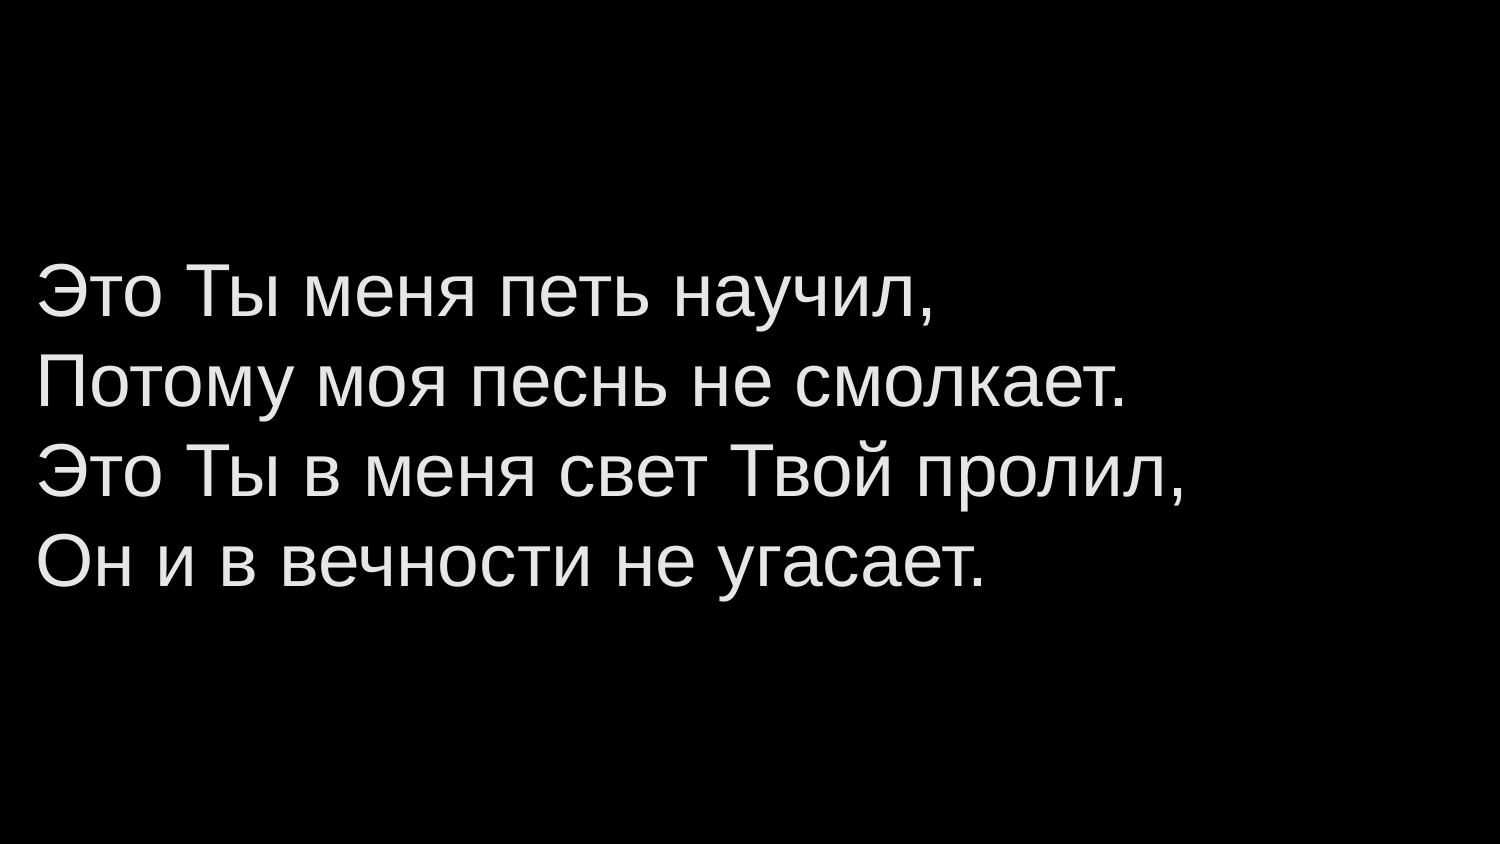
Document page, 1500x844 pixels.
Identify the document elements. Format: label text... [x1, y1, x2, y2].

text_box Это Ты меня петь научил, Потому моя песнь не смолкает. Это Ты в меня свет Твой пролил, Он и в вечности не угасает. [20, 0, 1500, 844]
